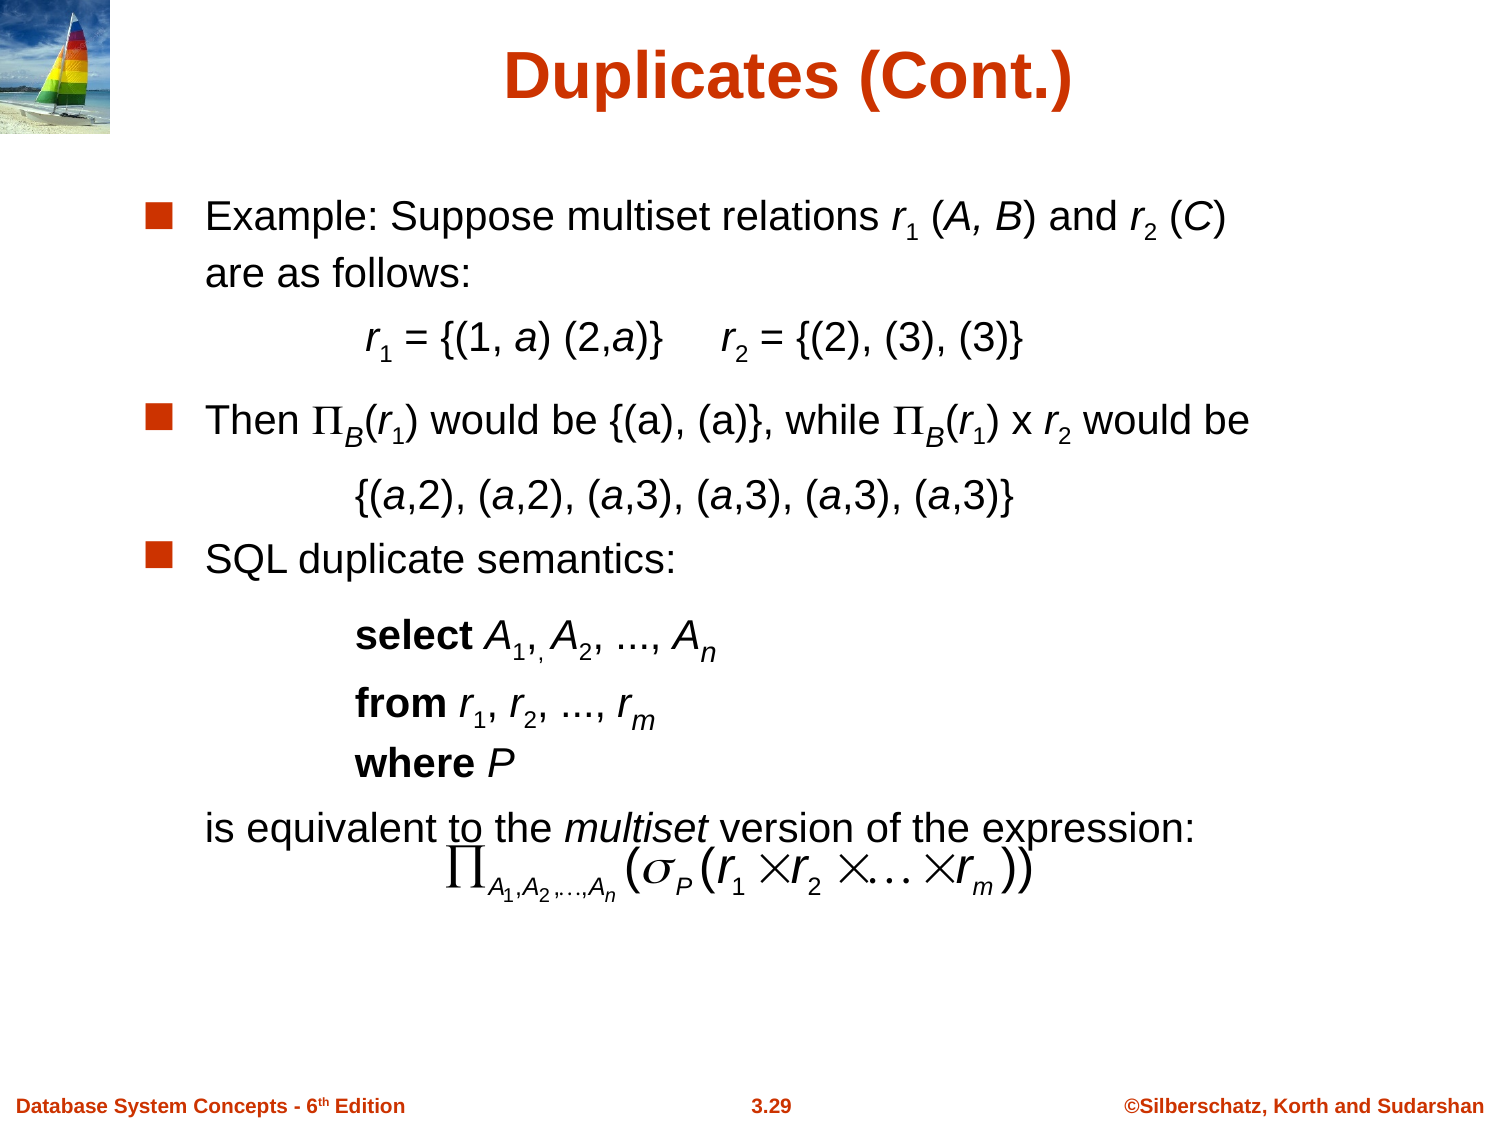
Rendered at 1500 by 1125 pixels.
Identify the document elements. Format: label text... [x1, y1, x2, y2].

list Example: Suppose multiset relations r1 (A, B) and r2 (C) are as follows: r1 = {(1, a) (2,a)} r2 = {(2), (3), (3)} Then B(r1) would be {(a), (a)}, while B(r1) x r2 would be {(a,2), (a,2), (a,3), (a,3), (a,3), (a,3)} SQL duplicate semantics: select A1,, A2, ..., An from r1, r2, ..., rm where P is equivalent to the multiset version of the expression: [133, 181, 1281, 928]
picture [0, 0, 110, 134]
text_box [440, 837, 1038, 909]
title Duplicates (Cont.) [126, 19, 1451, 120]
